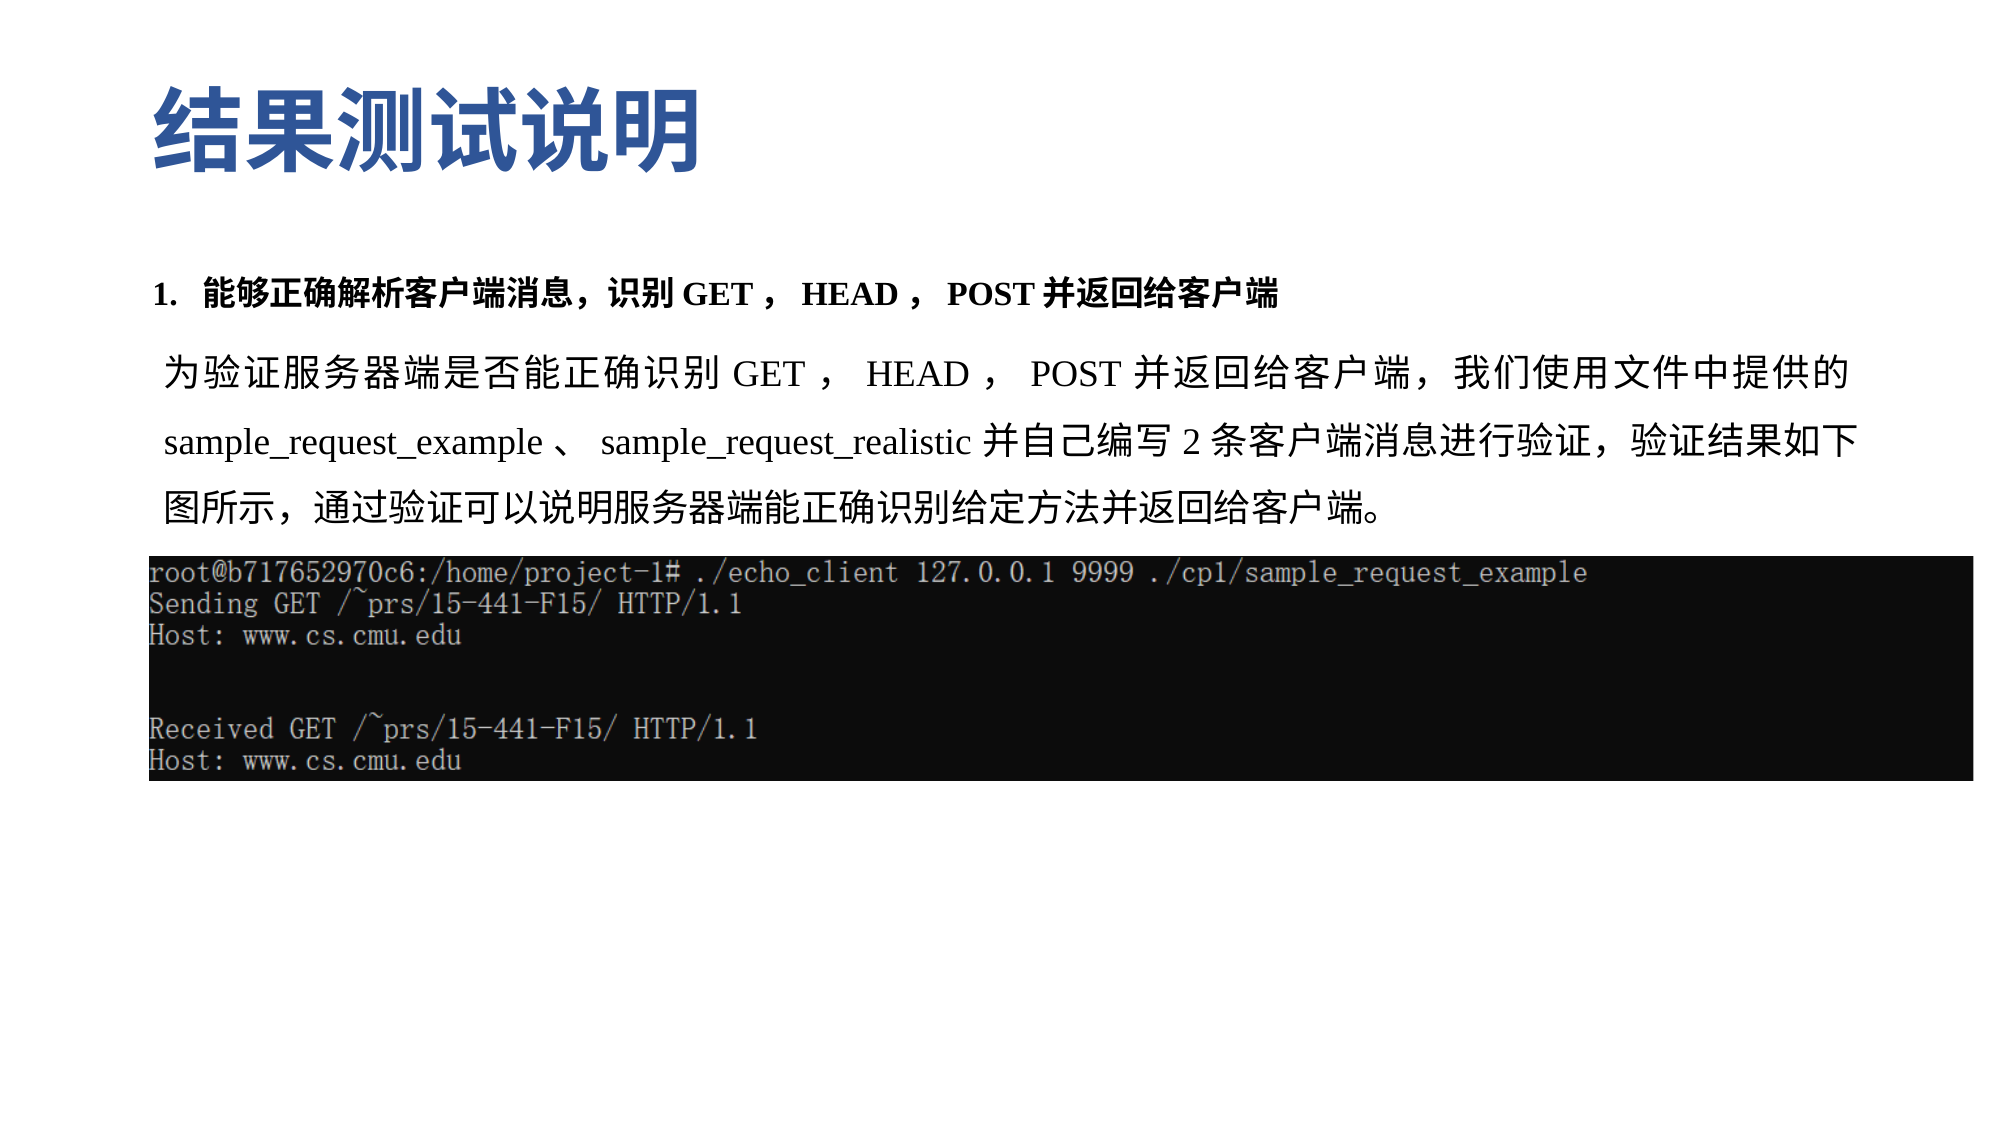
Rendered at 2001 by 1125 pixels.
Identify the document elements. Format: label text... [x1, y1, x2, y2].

list 1. 能够正确解析客户端消息，识别GET，HEAD，POST并返回给客户端 [137, 243, 1863, 320]
picture [149, 556, 1974, 781]
text_box 为验证服务器端是否能正确识别GET，HEAD，POST并返回给客户端，我们使用文件中提供的sample_request_example、sample_request_realistic并自己编写2条客户端消息进行验证，验证结果如下图所示，通过验证可以说明服务器端能正确识别给定方法并返回给客户端。 [148, 319, 1874, 537]
title 结果测试说明 [137, 26, 1863, 243]
